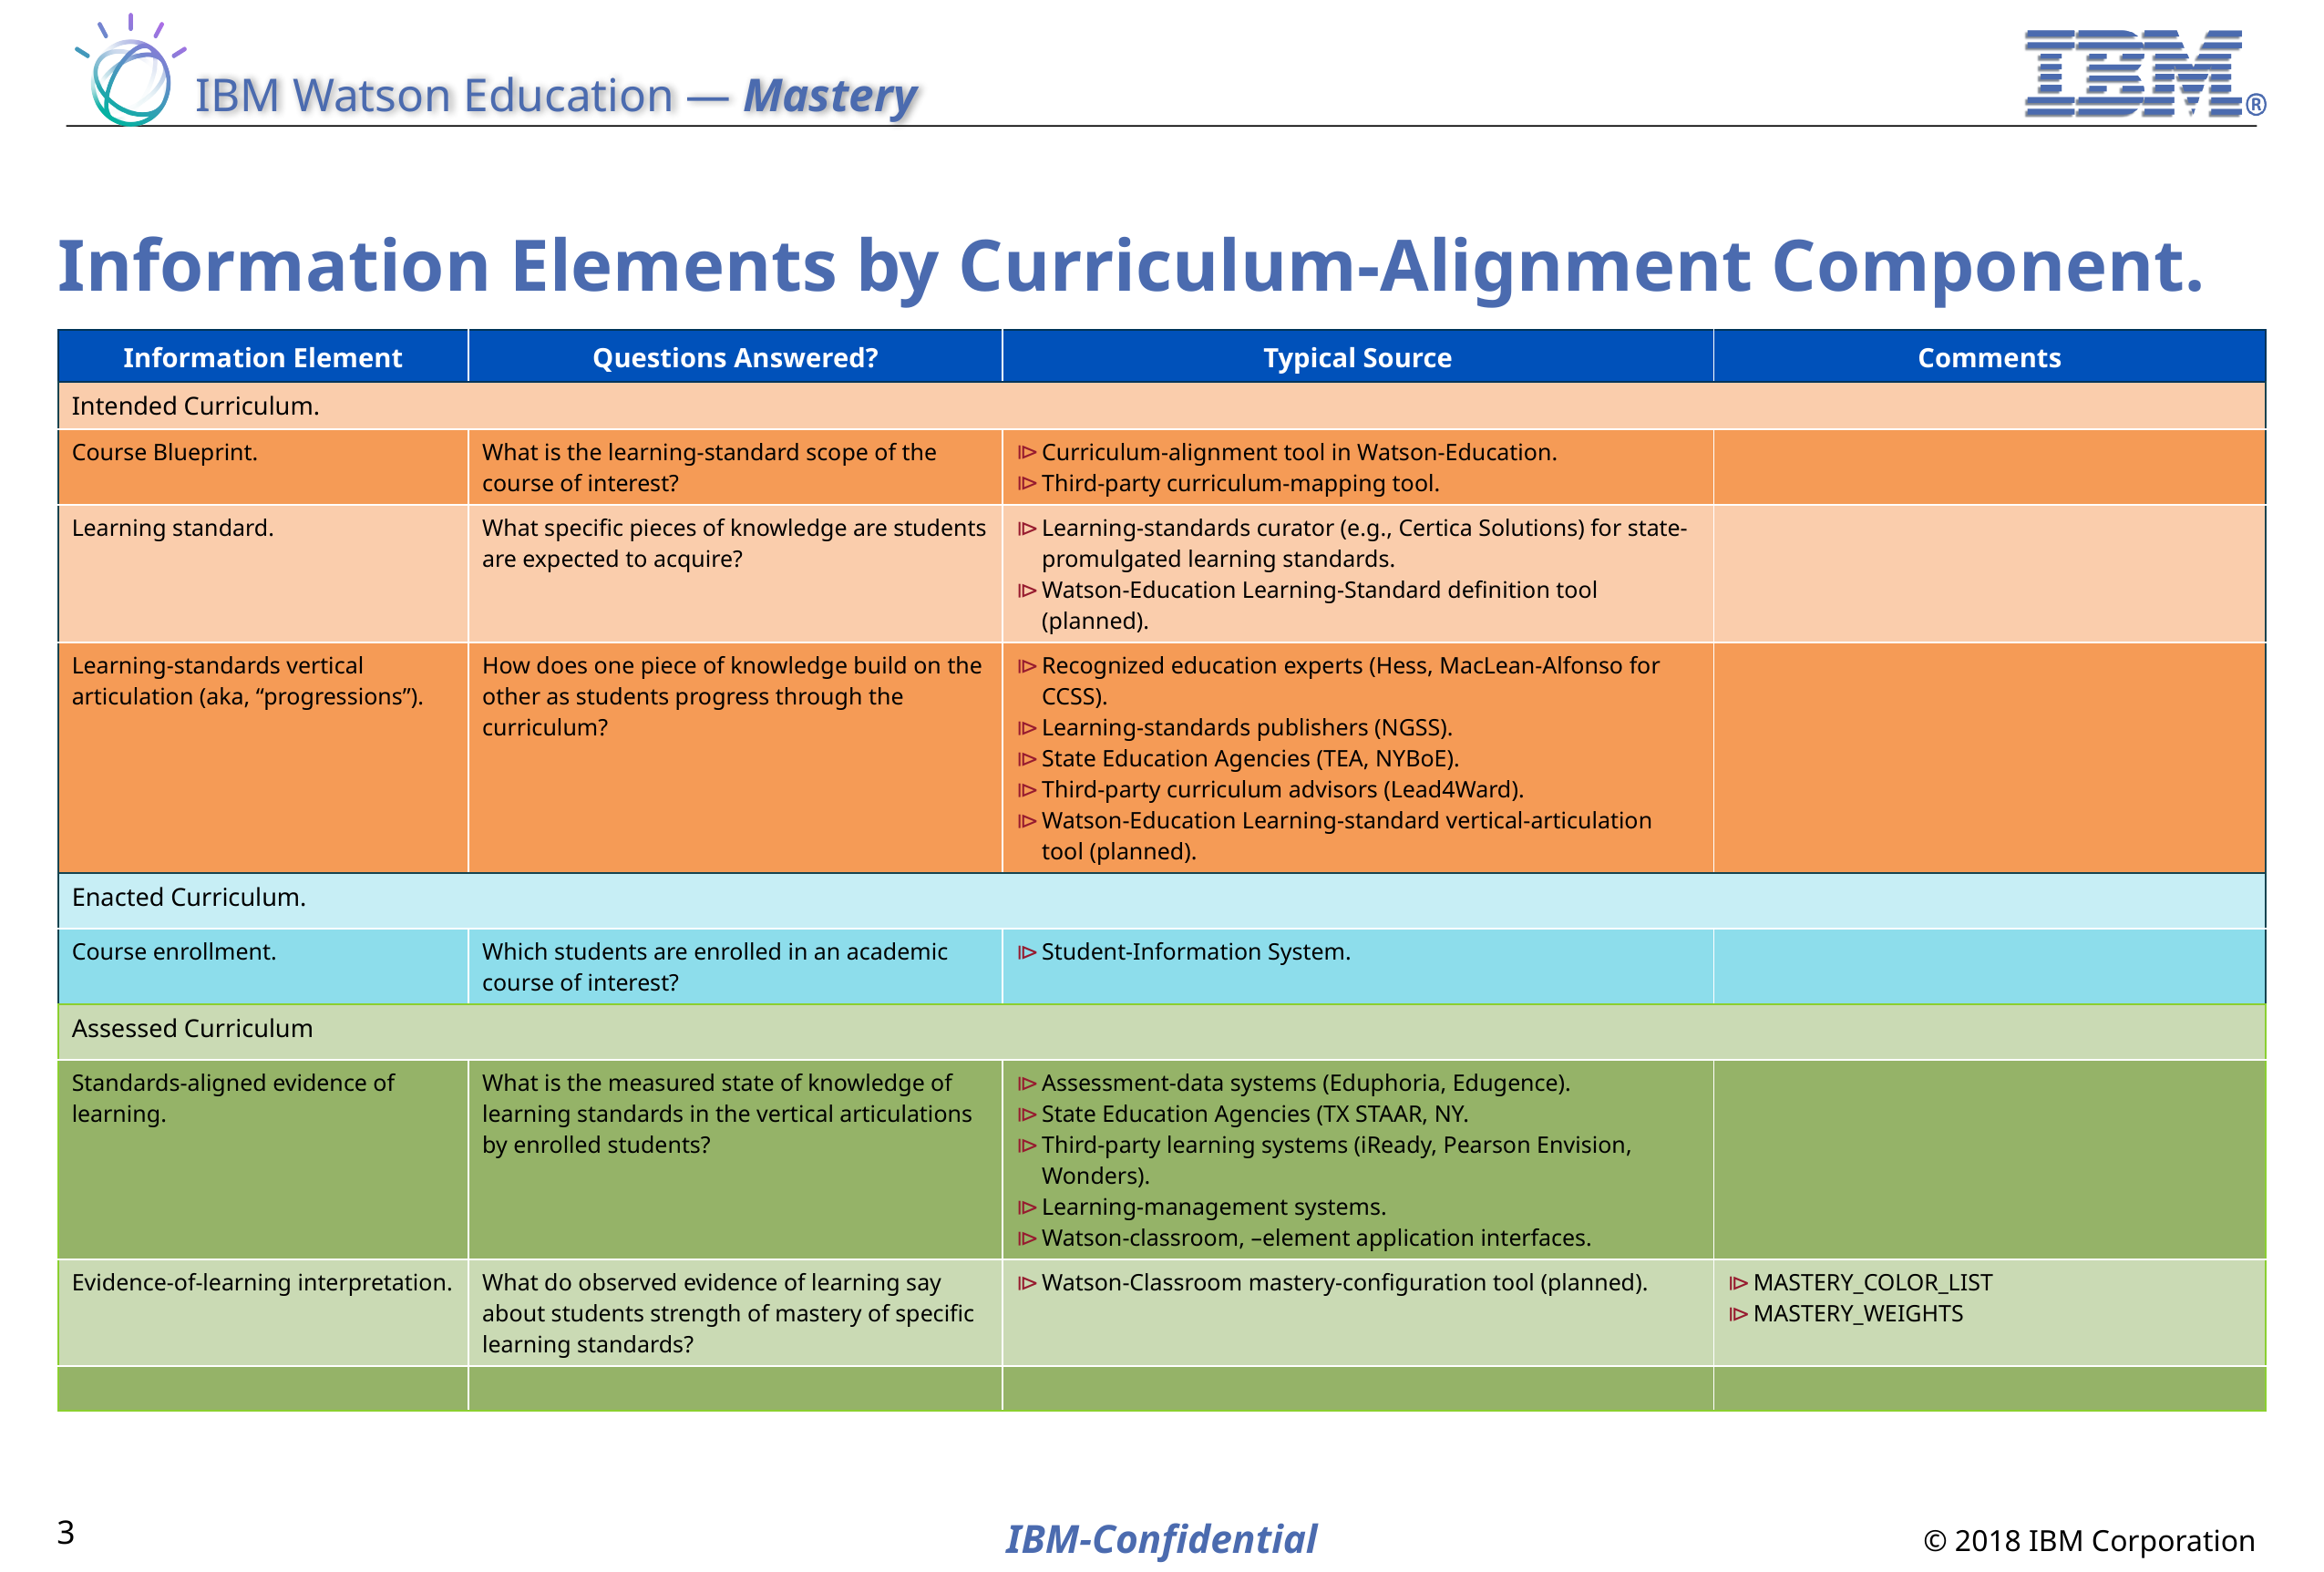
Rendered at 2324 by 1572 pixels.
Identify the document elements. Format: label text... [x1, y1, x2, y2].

table_cell [1714, 1367, 2265, 1410]
table_header Typical Source [1003, 331, 1713, 381]
table_cell Watson-Classroom mastery-configuration tool (planned). [1003, 1260, 1713, 1365]
table_header Questions Answered? [469, 331, 1002, 381]
table_cell [1714, 430, 2265, 504]
picture [75, 13, 187, 127]
table_cell Recognized education experts (Hess, MacLean-Alfonso for CCSS). Learning-standards publishers (NGSS). State Education Agencies (TEA, NYBoE). Third-party curriculum advisors (Lead4Ward). Watson-Education Learning-standard vertical-articulation tool (planned). [1003, 643, 1713, 872]
table_cell [1714, 1061, 2265, 1259]
picture [2023, 30, 2267, 118]
table_cell [59, 1367, 468, 1410]
table_cell MASTERY_COLOR_LIST MASTERY_WEIGHTS [1714, 1260, 2265, 1365]
table_cell Student-Information System. [1003, 930, 1713, 1003]
title Information Elements by Curriculum-Alignment Component. [57, 139, 2267, 313]
table_cell Course Blueprint. [59, 430, 468, 504]
table_cell [1714, 930, 2265, 1003]
table_cell Which students are enrolled in an academic course of interest? [469, 930, 1002, 1003]
table_cell Curriculum-alignment tool in Watson-Education. Third-party curriculum-mapping tool. [1003, 430, 1713, 504]
table_cell Course enrollment. [59, 930, 468, 1003]
table_cell Intended Curriculum. [59, 383, 2265, 428]
table_cell Learning standard. [59, 506, 468, 642]
table_cell What is the learning-standard scope of the course of interest? [469, 430, 1002, 504]
table_cell Learning-standards vertical articulation (aka, “progressions”). [59, 643, 468, 872]
table_cell [1714, 506, 2265, 642]
table_cell [1003, 1367, 1713, 1410]
table_cell [469, 1367, 1002, 1410]
table_header Information Element [59, 331, 468, 381]
table_cell What is the measured state of knowledge of learning standards in the vertical articulations by enrolled students? [469, 1061, 1002, 1259]
table_cell Assessed Curriculum [59, 1005, 2265, 1059]
table_cell How does one piece of knowledge build on the other as students progress through the curriculum? [469, 643, 1002, 872]
table_cell Standards-aligned evidence of learning. [59, 1061, 468, 1259]
table_header Comments [1714, 331, 2265, 381]
table_cell What specific pieces of knowledge are students are expected to acquire? [469, 506, 1002, 642]
table_cell Assessment-data systems (Eduphoria, Edugence). State Education Agencies (TX STAAR, NY. Third-party learning systems (iReady, Pearson Envision, Wonders). Learning-management systems. Watson-classroom, –element application interfaces. [1003, 1061, 1713, 1259]
table_cell Enacted Curriculum. [59, 874, 2265, 928]
table_cell Evidence-of-learning interpretation. [59, 1260, 468, 1365]
table_cell Learning-standards curator (e.g., Certica Solutions) for state-promulgated learning standards. Watson-Education Learning-Standard definition tool (planned). [1003, 506, 1713, 642]
table_cell What do observed evidence of learning say about students strength of mastery of specific learning standards? [469, 1260, 1002, 1365]
table_cell [1714, 643, 2265, 872]
